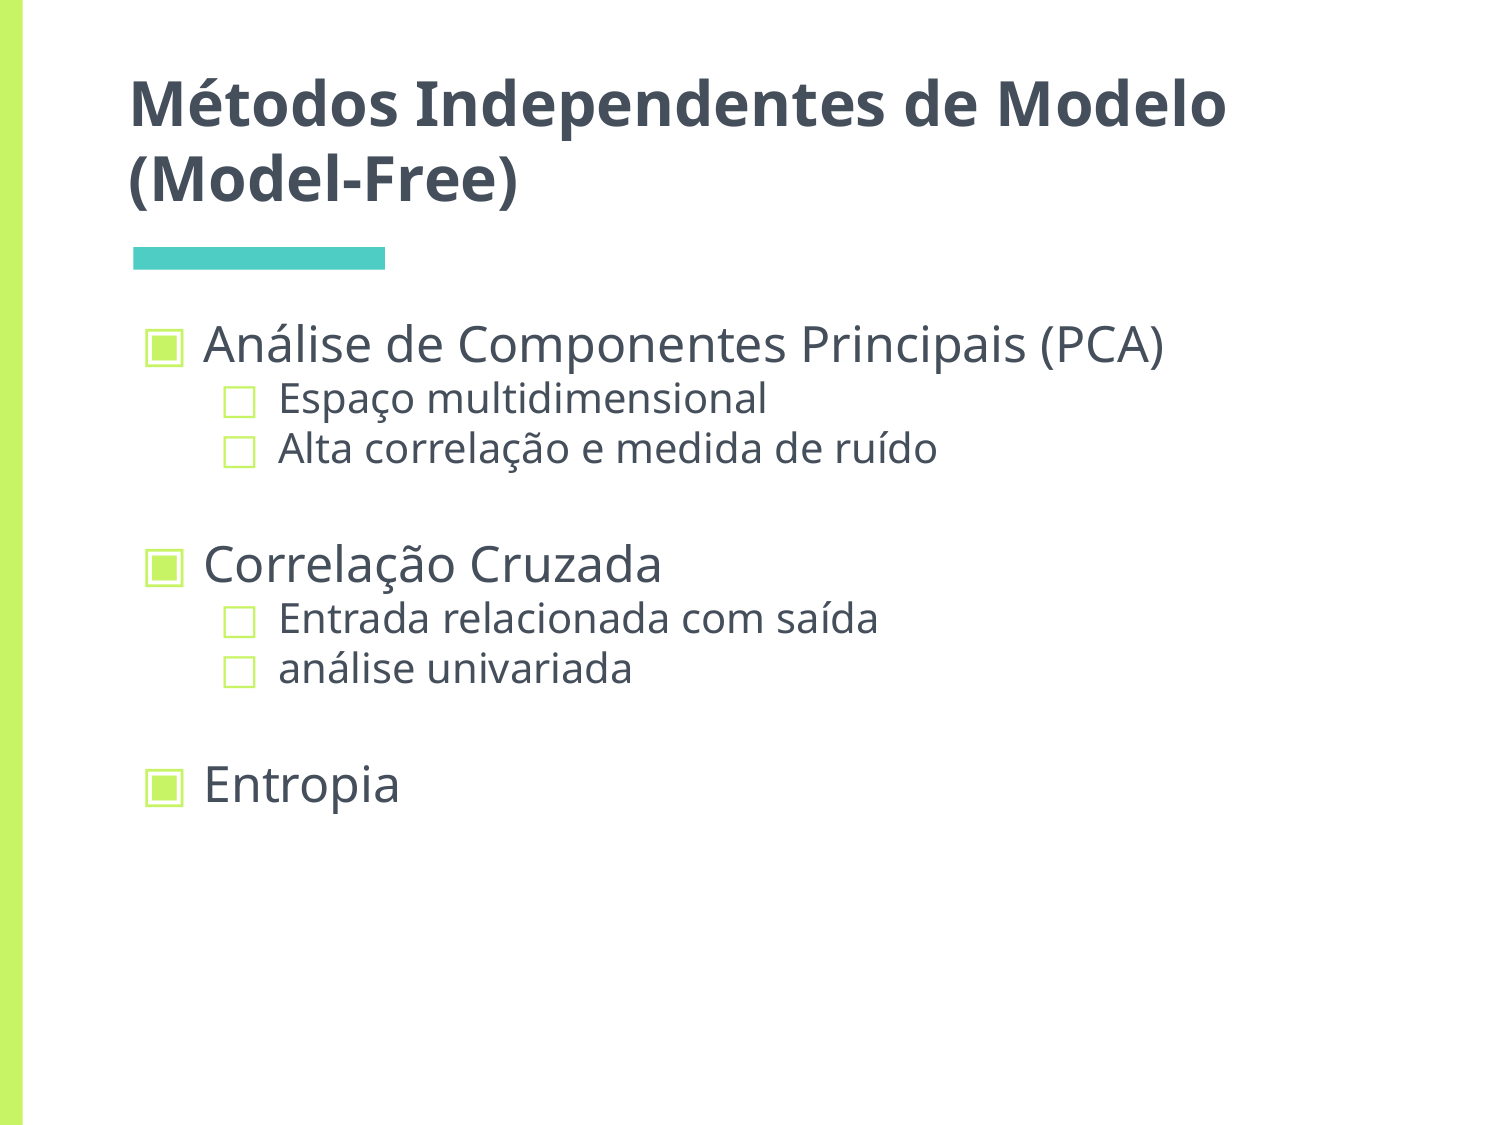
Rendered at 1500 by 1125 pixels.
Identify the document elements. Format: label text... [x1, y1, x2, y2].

title Métodos Independentes de Modelo (Model-Free) [113, 16, 1387, 229]
list Análise de Componentes Principais (PCA) Espaço multidimensional Alta correlação e medida de ruído Correlação Cruzada Entrada relacionada com saída análise univariada Entropia [113, 297, 1387, 1021]
